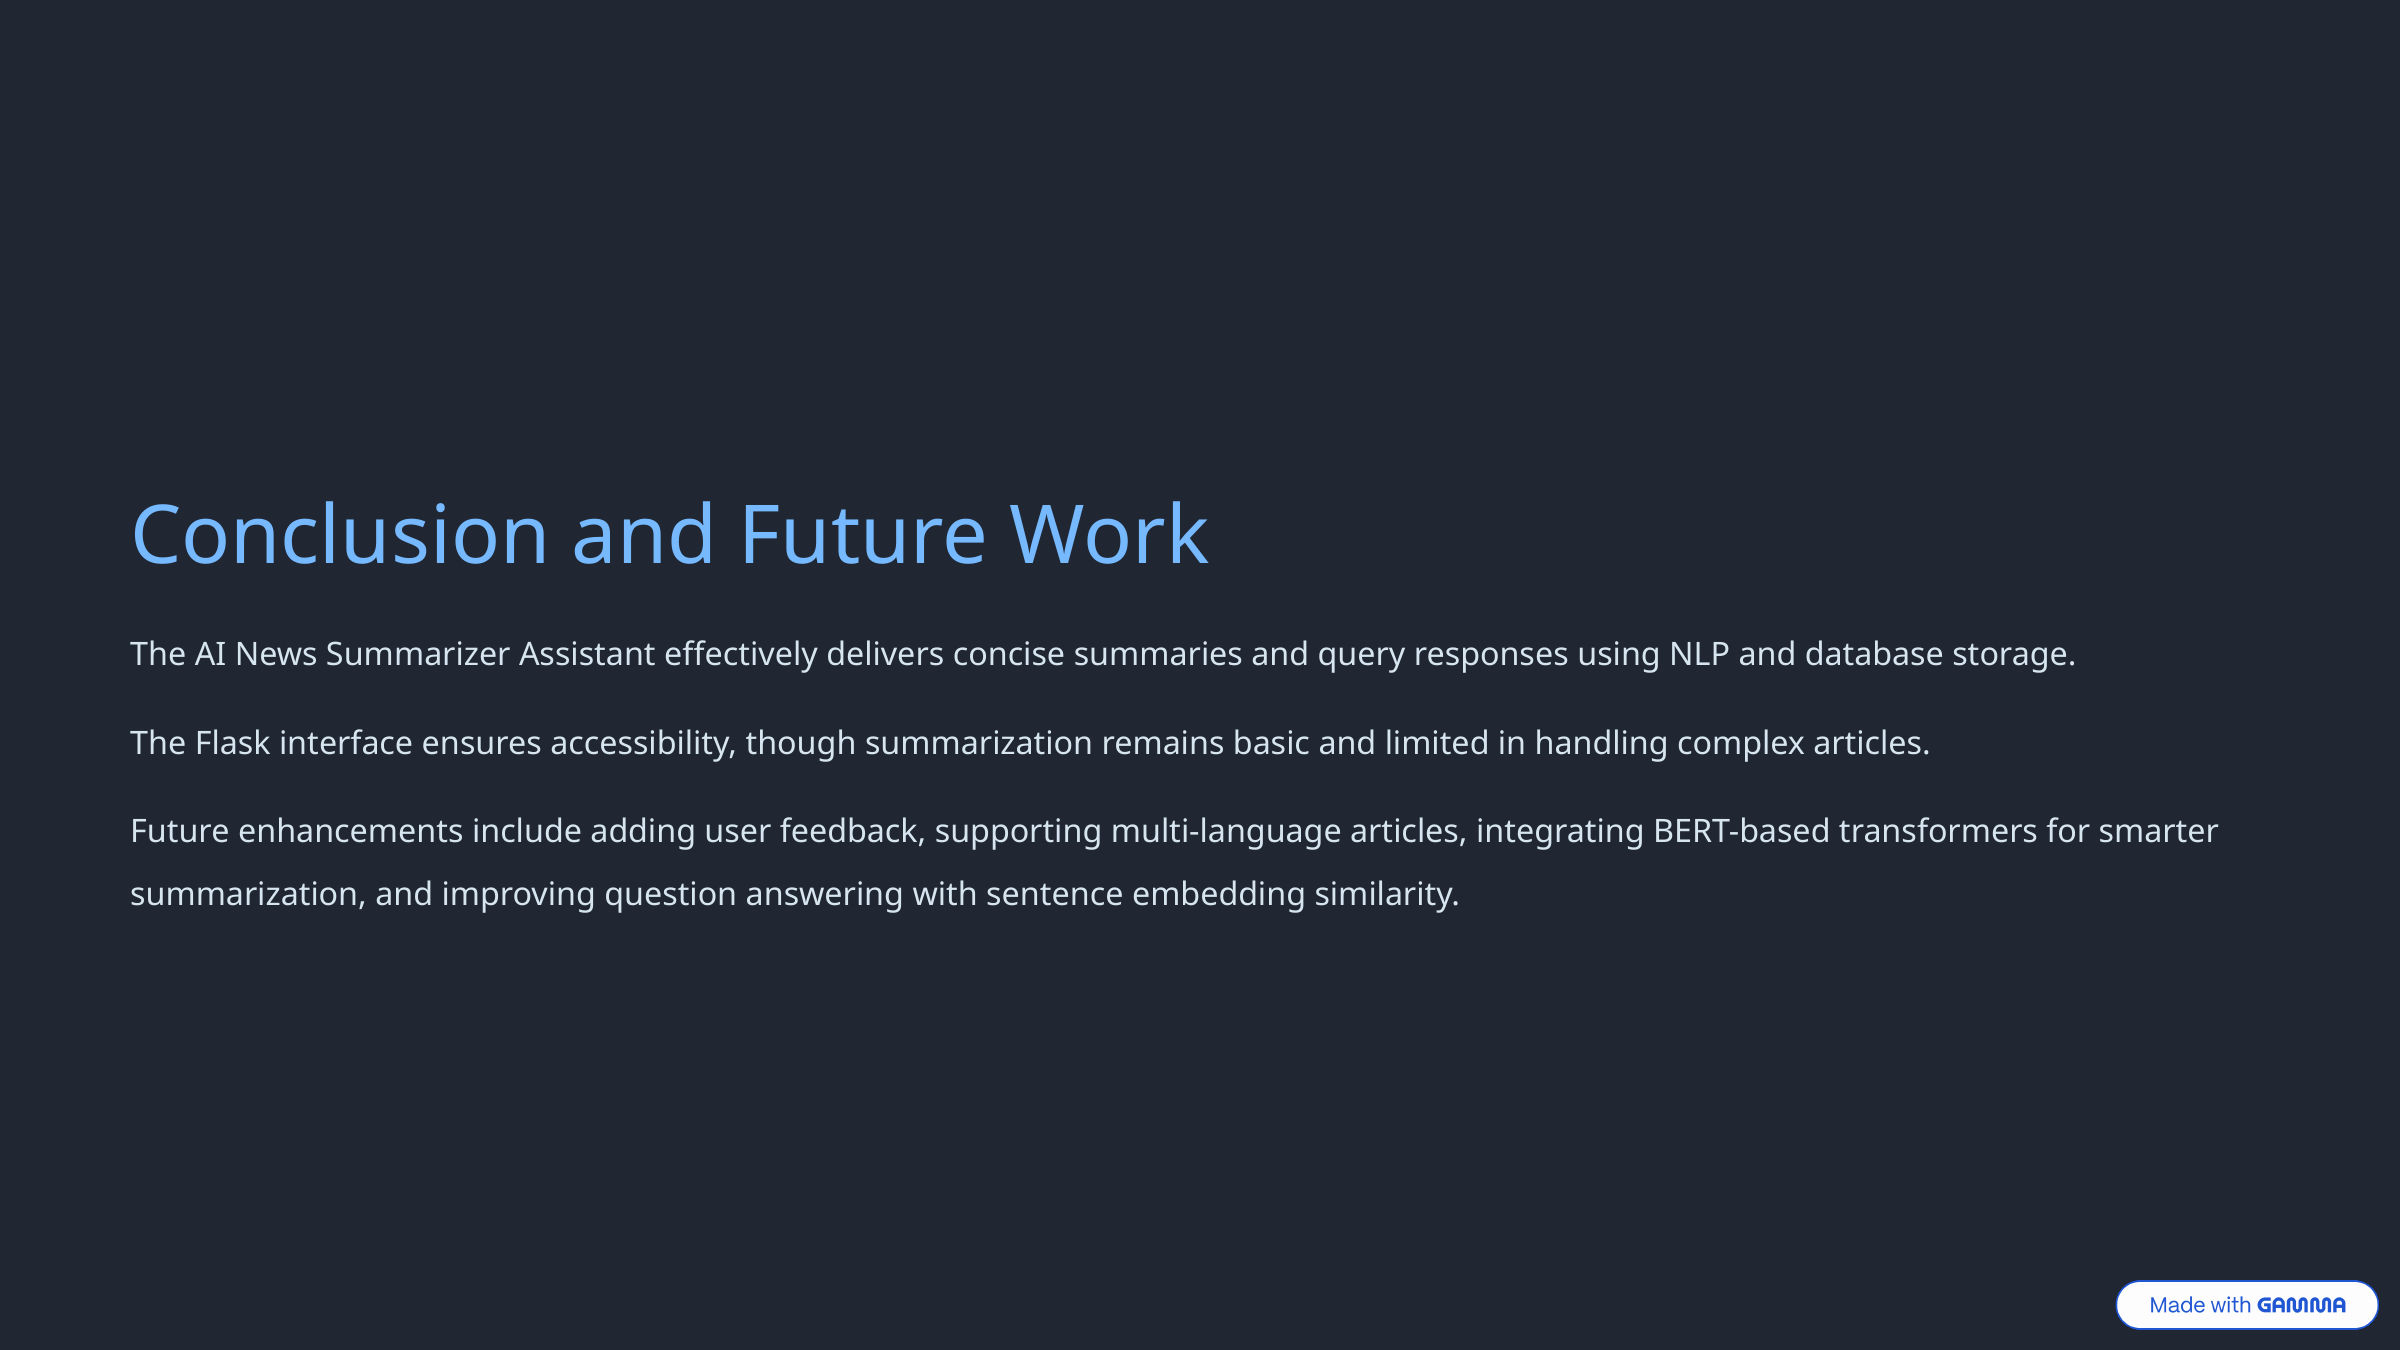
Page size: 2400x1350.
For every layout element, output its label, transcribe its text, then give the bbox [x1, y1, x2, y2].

text_box The AI News Summarizer Assistant effectively delivers concise summaries and query responses using NLP and database storage. [130, 609, 2270, 662]
text_box Future enhancements include adding user feedback, supporting multi-language articles, integrating BERT-based transformers for smarter summarization, and improving question answering with sentence embedding similarity. [130, 786, 2270, 891]
picture [2106, 1271, 2389, 1339]
text_box Conclusion and Future Work [130, 458, 1232, 561]
text_box The Flask interface ensures accessibility, though summarization remains basic and limited in handling complex articles. [130, 698, 2270, 751]
